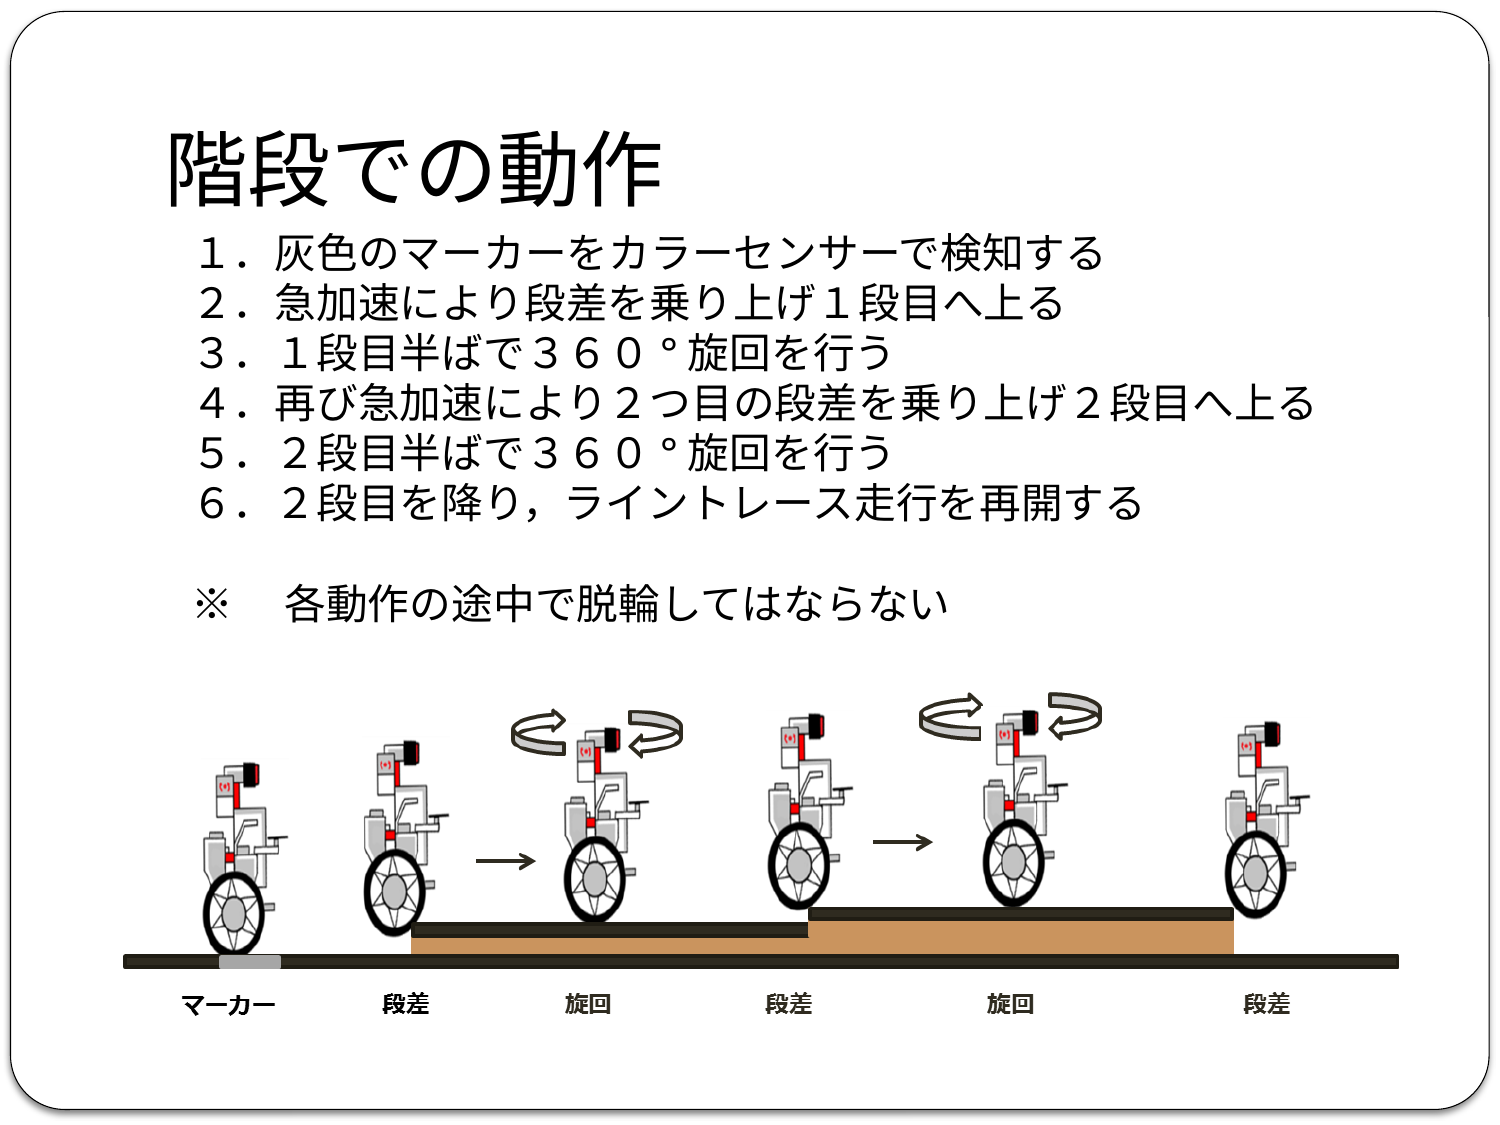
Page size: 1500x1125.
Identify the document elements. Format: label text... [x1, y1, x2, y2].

text_box １．灰色のマーカーをカラーセンサーで検知する ２．急加速により段差を乗り上げ１段目へ上る ３．１段目半ばで３６０°旋回を行う ４．再び急加速により２つ目の段差を乗り上げ２段目へ上る ５．２段目半ばで３６０°旋回を行う ６．２段目を降り，ライントレース走行を再開する ※ 各動作の途中で脱輪してはならない [176, 219, 1333, 635]
title 階段での動作 [150, 45, 1425, 233]
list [123, 692, 1400, 1036]
